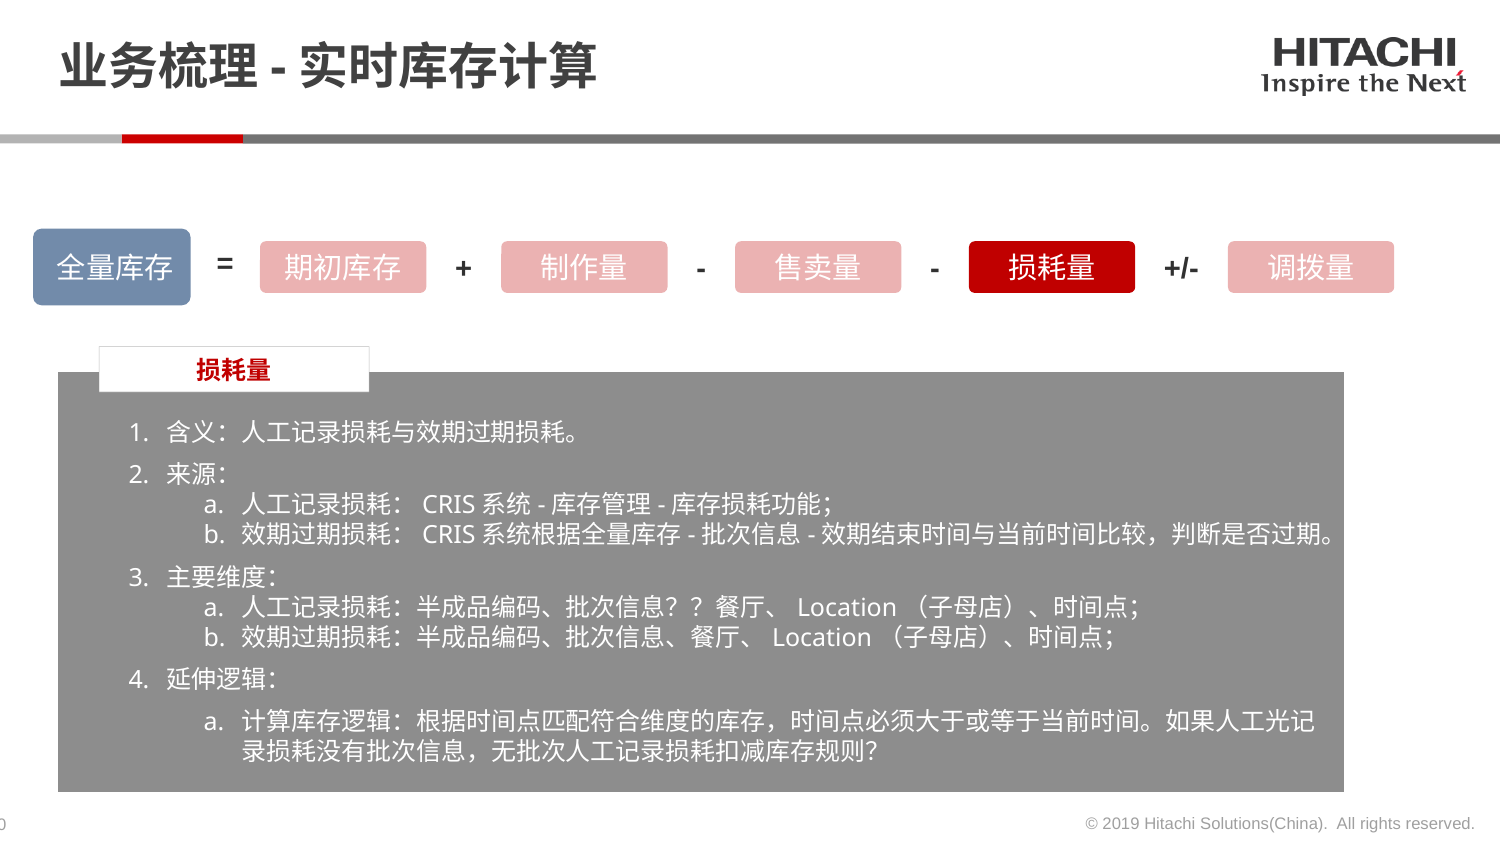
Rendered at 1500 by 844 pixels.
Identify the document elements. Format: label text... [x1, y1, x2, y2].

text_box 损耗量 [966, 239, 1138, 296]
text_box 调拨量 [1225, 239, 1397, 296]
text_box +/- [1149, 241, 1214, 292]
text_box 损耗量 [97, 344, 371, 394]
text_box [56, 370, 1346, 794]
text_box 售卖量 [732, 239, 904, 296]
text_box + [440, 241, 487, 292]
text_box 制作量 [499, 239, 670, 296]
text_box - [915, 241, 955, 292]
title 业务梳理-实时库存计算 [43, 8, 1200, 129]
text_box 期初库存 [257, 239, 429, 296]
text_box - [681, 241, 721, 292]
text_box = [201, 236, 249, 287]
picture [1261, 37, 1466, 96]
text_box 含义：人工记录损耗与效期过期损耗。 来源： 人工记录损耗：CRIS系统-库存管理-库存损耗功能； 效期过期损耗：CRIS系统根据全量库存-批次信息-效期结束时间与当前时间比较，判断是否过期。 主要维度： 人工记录损耗：半成品编码、批次信息？？餐厅、Location（子母店）、时间点； 效期过期损耗：半成品编码、批次信息、餐厅、Location（子母店）、时间点； 延伸逻辑： 计算库存逻辑：根据时间点匹配符合维度的库存，时间点必须大于或等于当前时间。如果人工光记录损耗没有批次信息，无批次人工记录损耗扣减库存规则？ [113, 408, 1356, 774]
text_box [30, 226, 193, 308]
text_box 全量库存 [38, 235, 193, 299]
